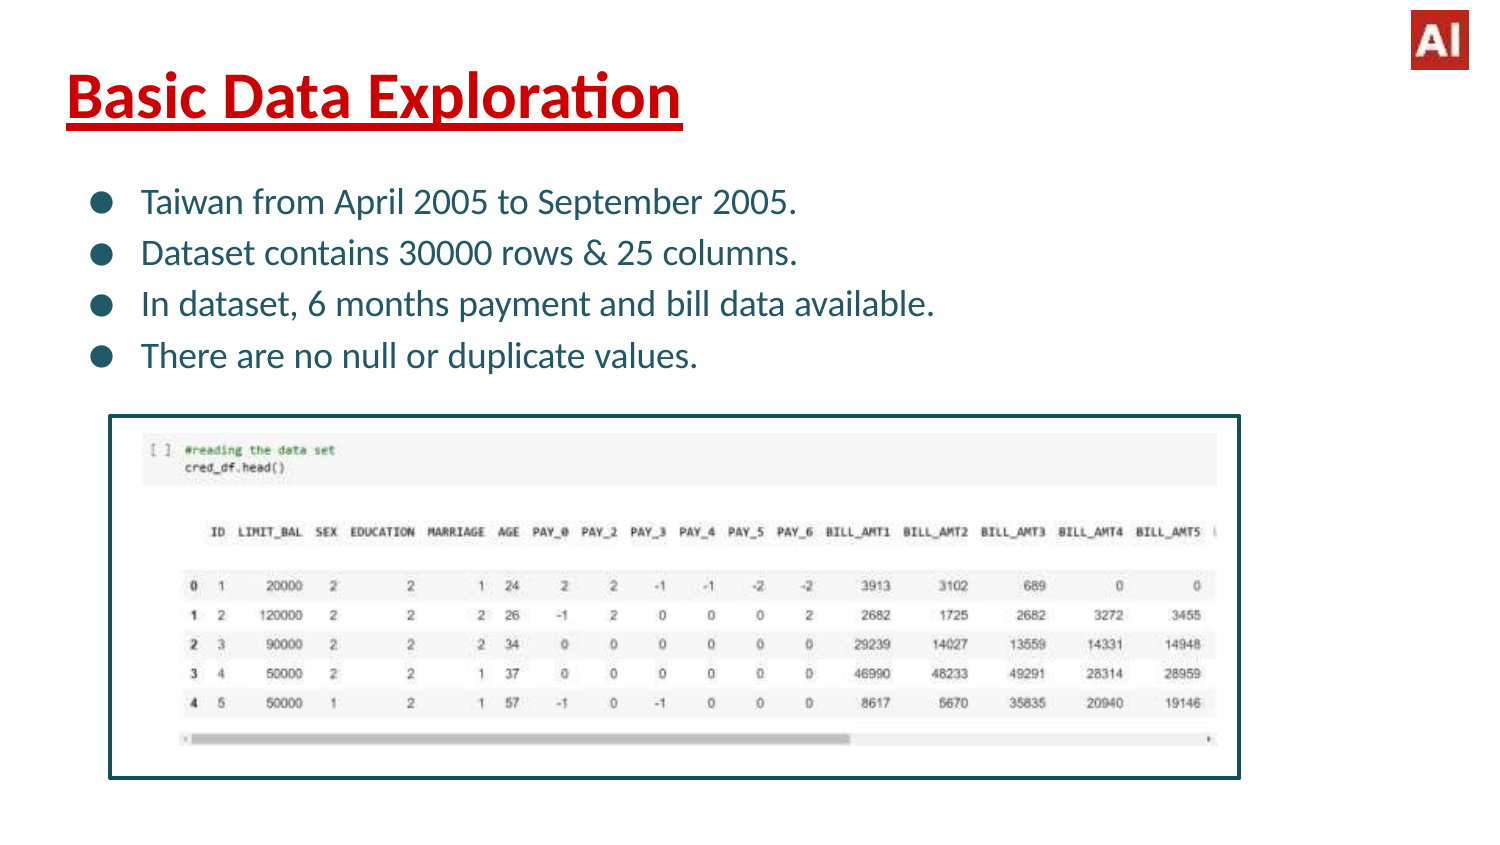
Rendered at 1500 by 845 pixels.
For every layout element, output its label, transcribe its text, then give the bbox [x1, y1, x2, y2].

text_box Taiwan from April 2005 to September 2005. Dataset contains 30000 rows & 25 columns. In dataset, 6 months payment and bill data available. There are no null or duplicate values. [86, 168, 945, 376]
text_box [108, 413, 1242, 781]
title Basic Data Exploration [63, 50, 689, 194]
picture [1411, 10, 1469, 70]
